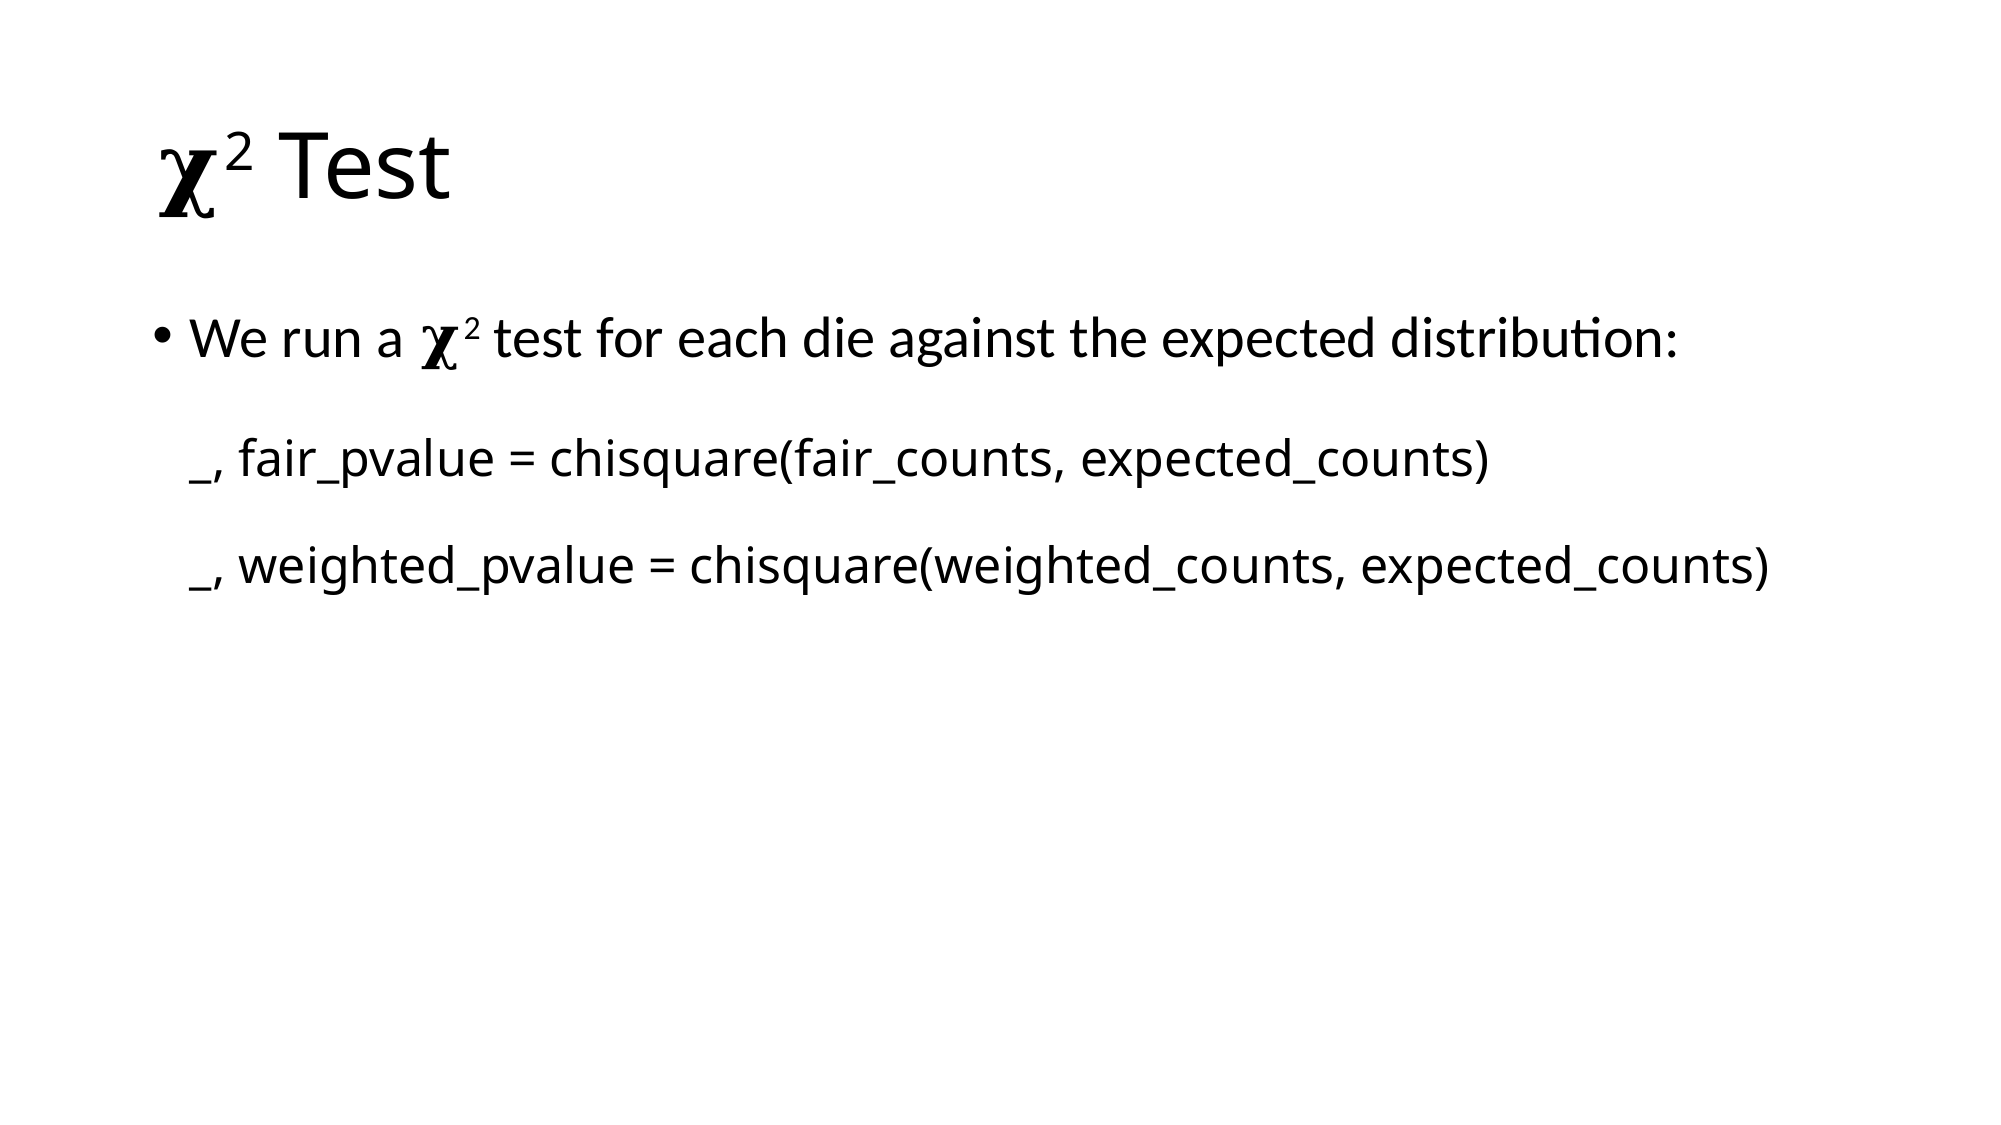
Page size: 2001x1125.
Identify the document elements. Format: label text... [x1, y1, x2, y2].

list We run a 𝛘2 test for each die against the expected distribution: _, fair_pvalue = chisquare(fair_counts, expected_counts) _, weighted_pvalue = chisquare(weighted_counts, expected_counts) [137, 299, 1863, 1014]
title 𝛘2 Test [137, 59, 1863, 278]
